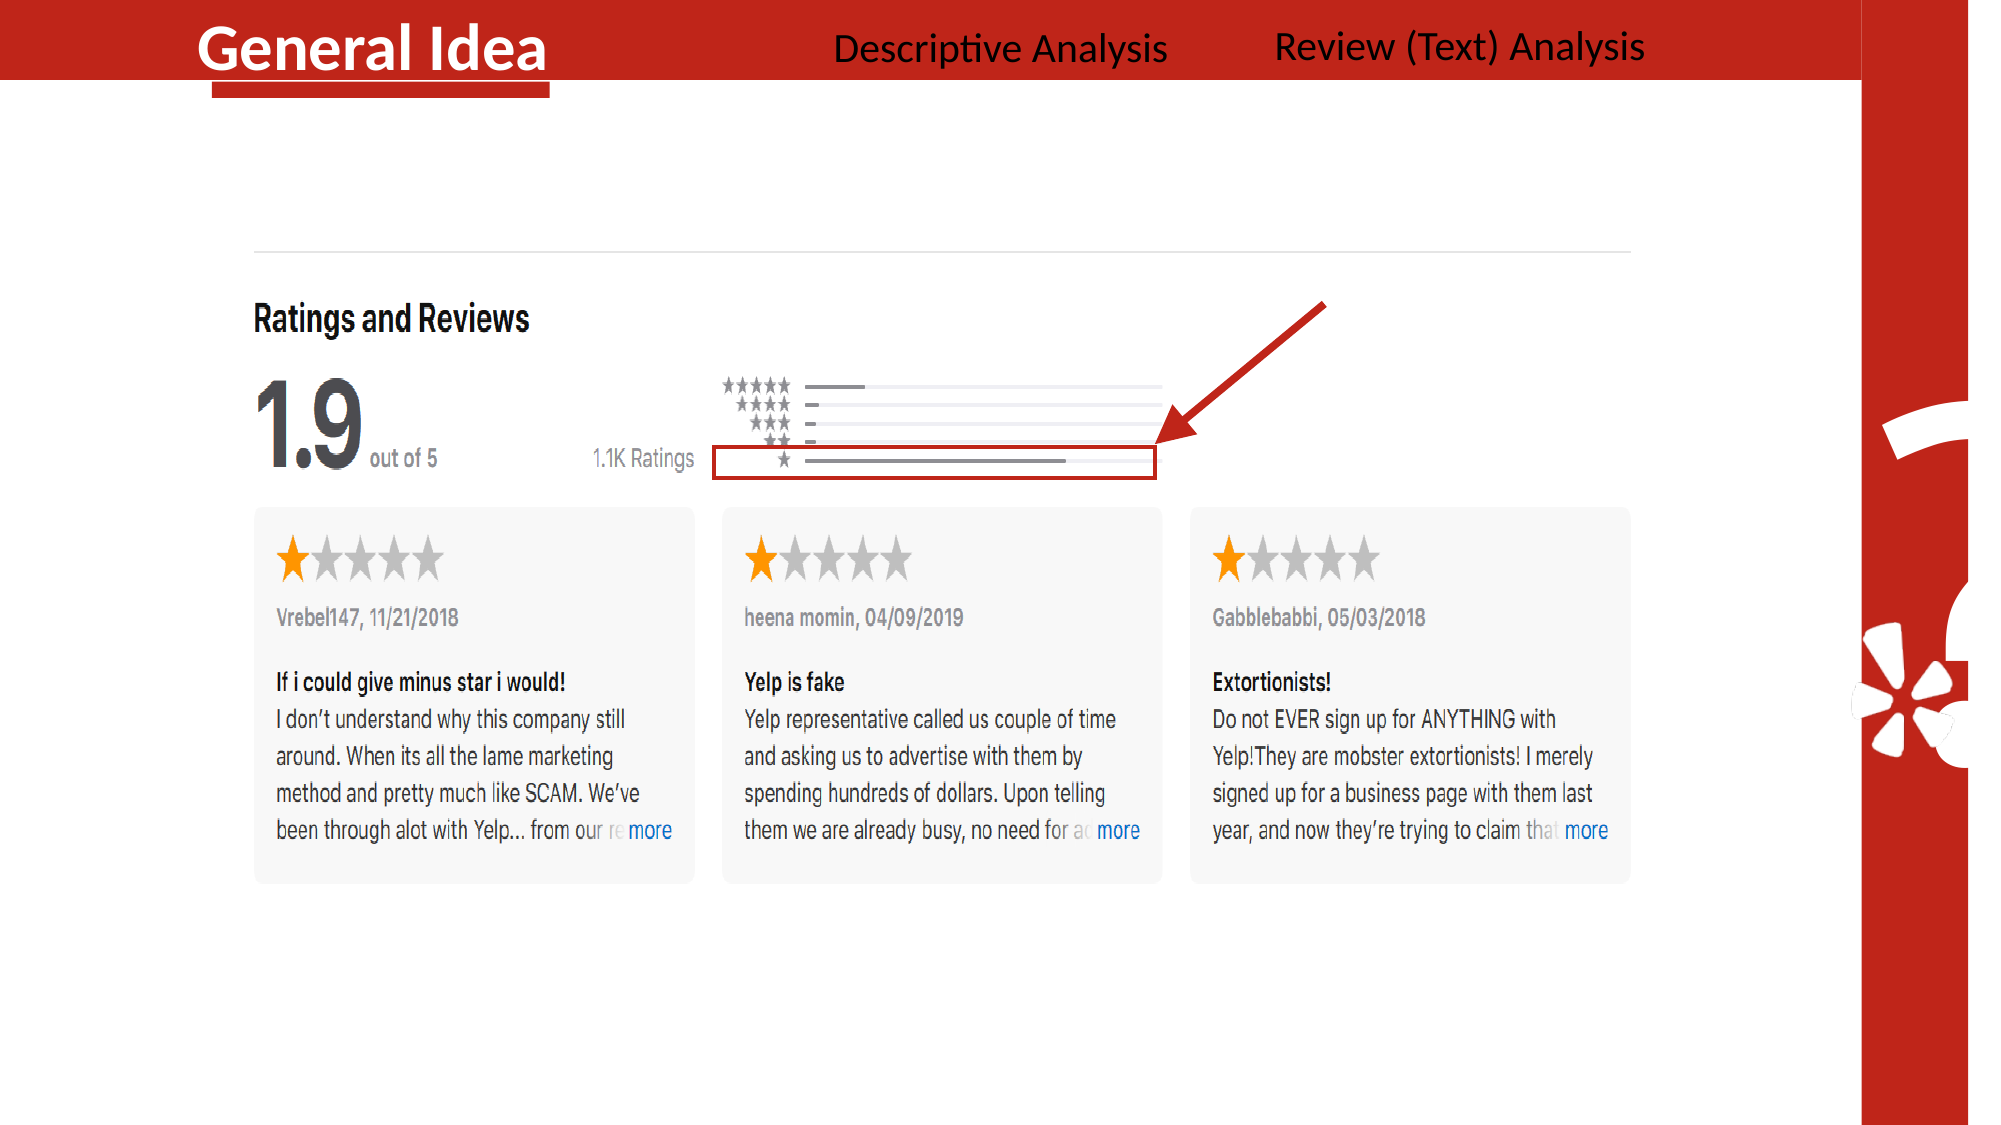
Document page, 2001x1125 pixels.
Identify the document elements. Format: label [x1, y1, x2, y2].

picture [211, 249, 1697, 928]
text_box [0, 0, 1985, 1125]
text_box [1154, 303, 1325, 445]
